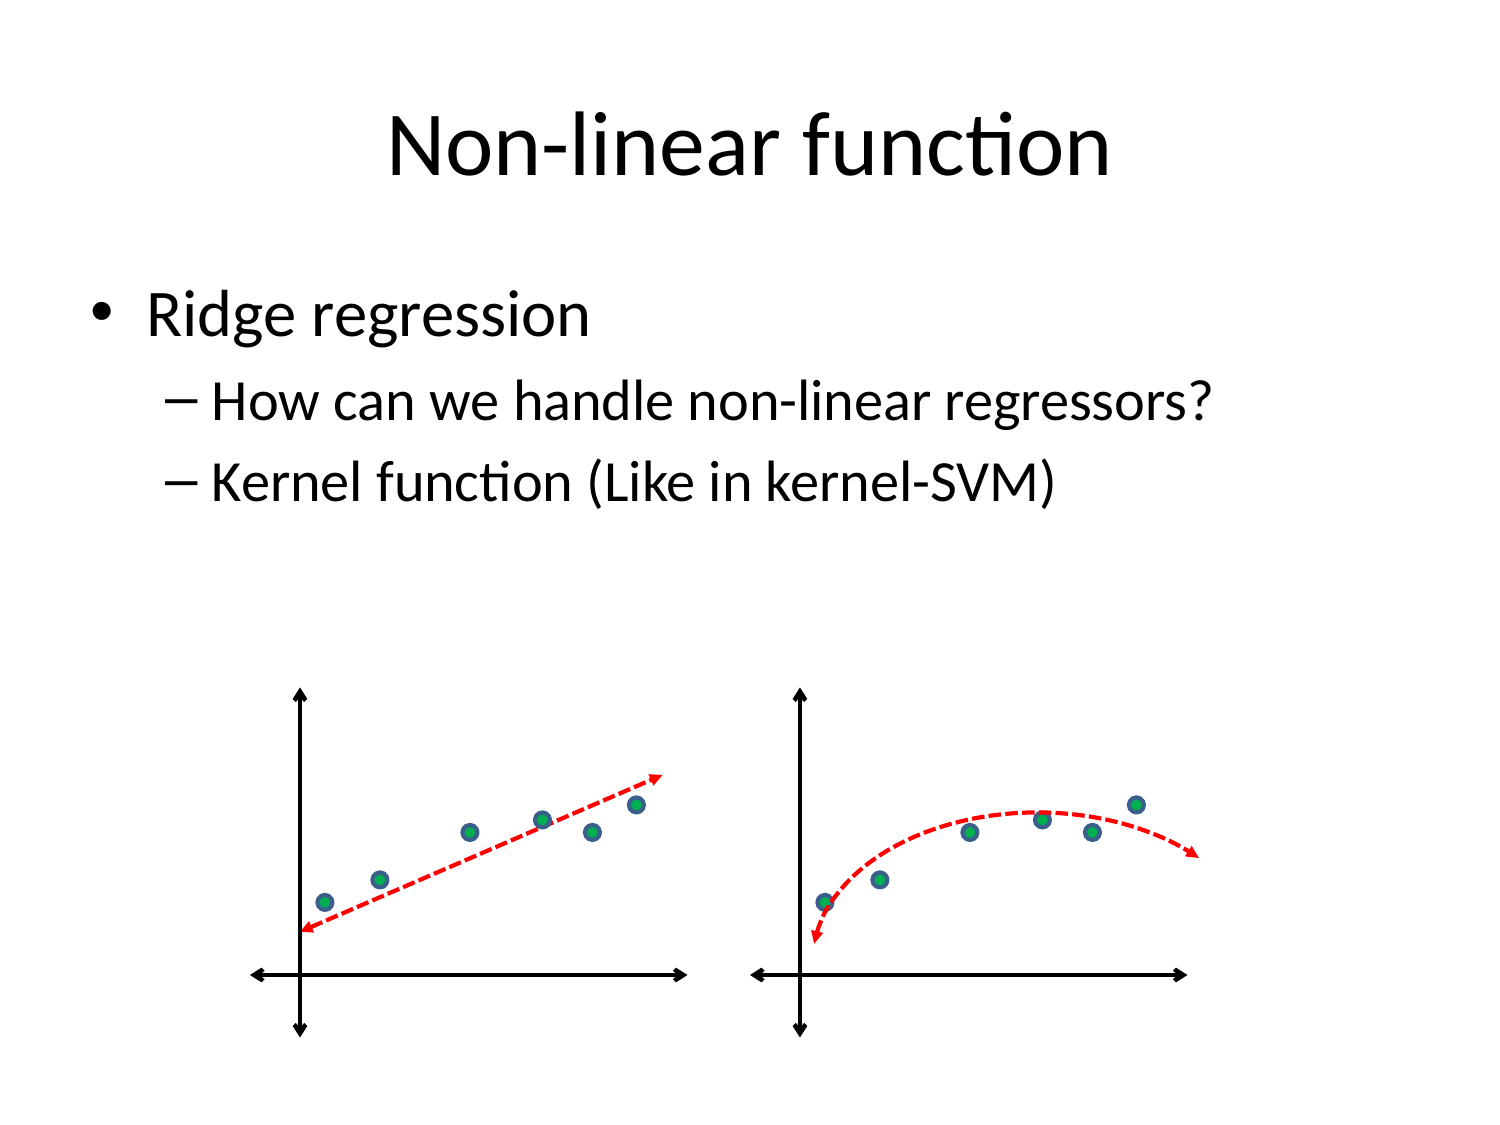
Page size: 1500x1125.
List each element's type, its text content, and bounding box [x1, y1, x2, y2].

text_box [1126, 795, 1146, 815]
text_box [304, 774, 663, 932]
text_box [815, 892, 833, 912]
title Non-linear function [75, 45, 1425, 233]
text_box [811, 811, 1199, 963]
